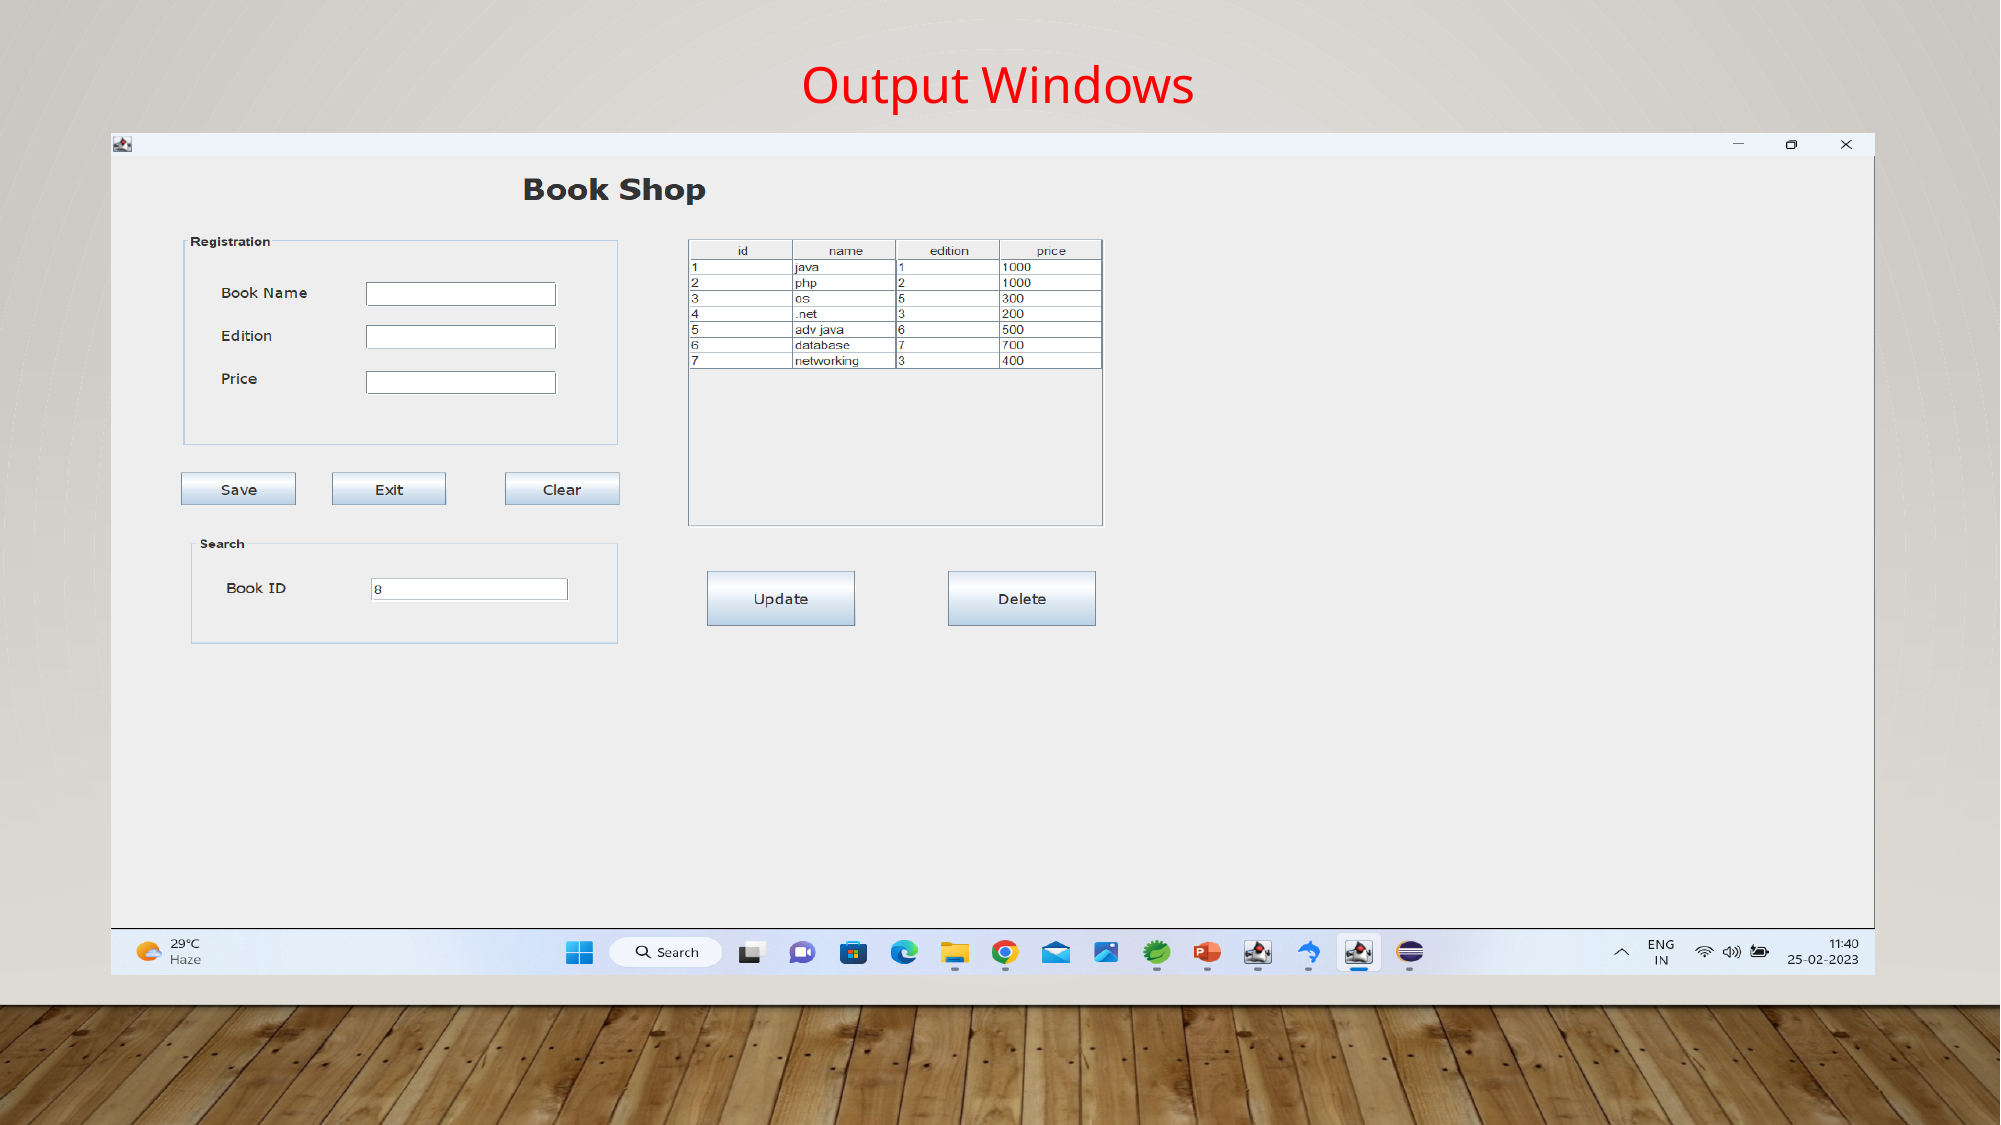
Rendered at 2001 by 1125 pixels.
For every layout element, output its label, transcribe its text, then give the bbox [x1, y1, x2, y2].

picture [111, 133, 1876, 976]
picture [0, 1005, 2000, 1125]
text_box Output Windows [786, 46, 2000, 121]
